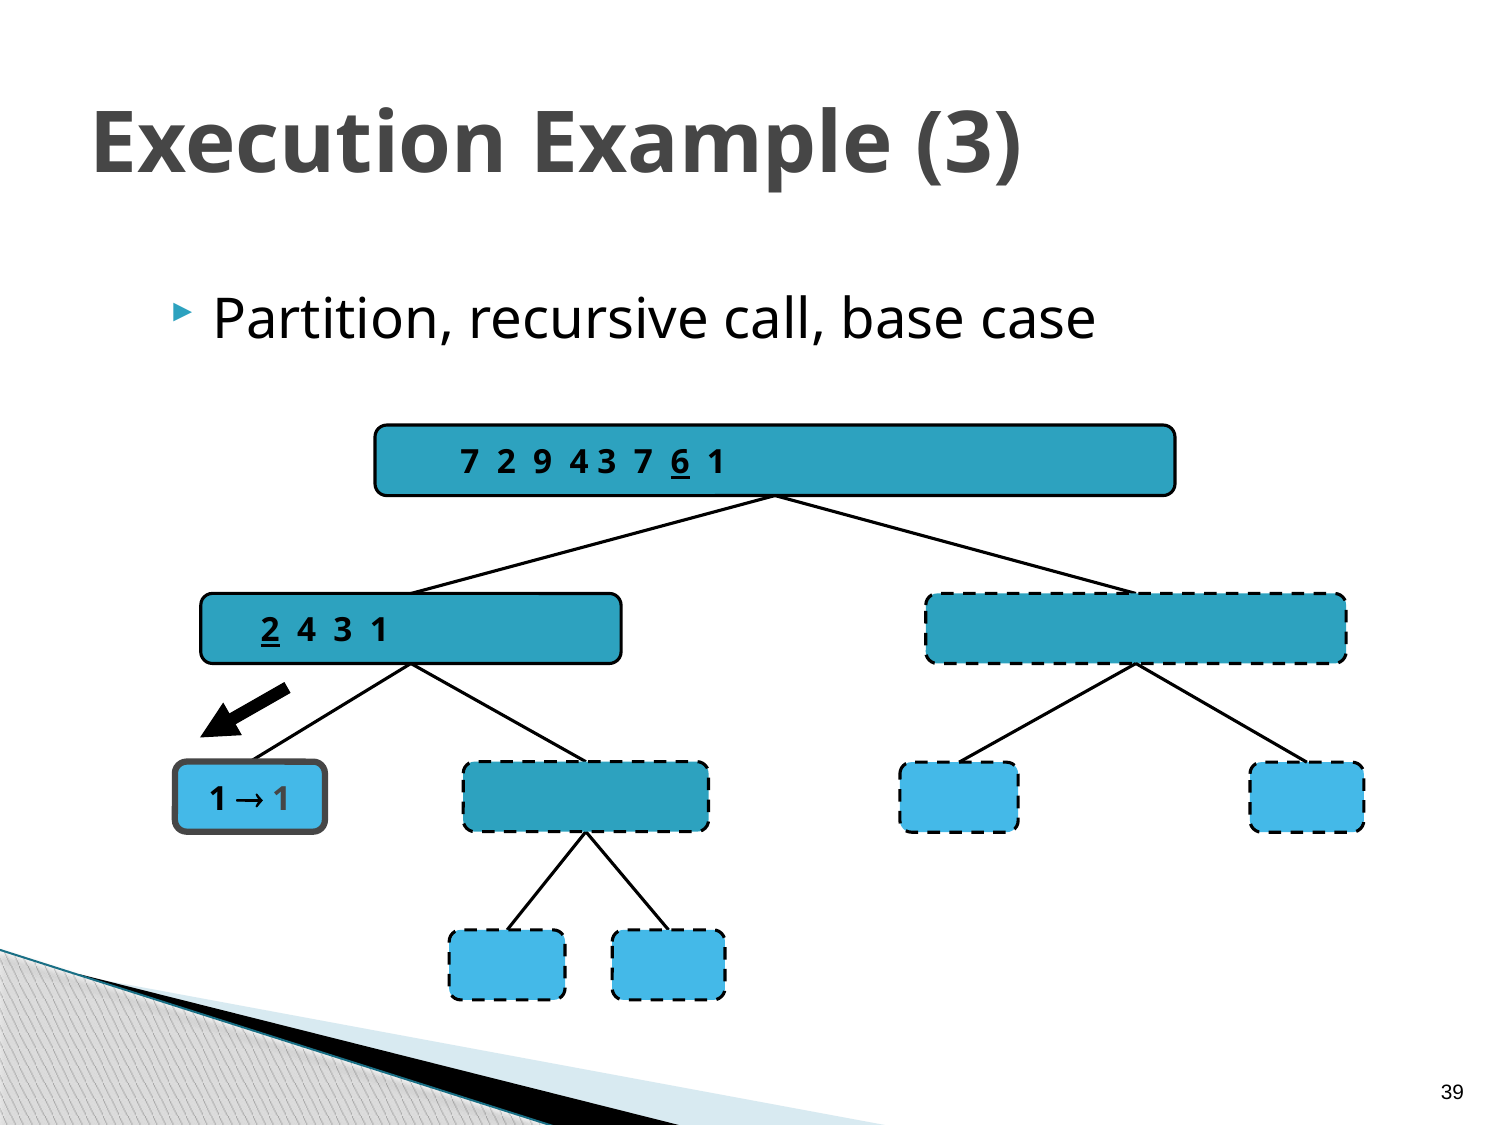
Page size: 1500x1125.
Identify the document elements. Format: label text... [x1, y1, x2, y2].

text_box 4  4 [612, 929, 725, 1000]
slide_number 39 [1418, 1051, 1479, 1112]
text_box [958, 664, 1135, 761]
text_box 2 4 3 1  2 4 7 [200, 593, 622, 664]
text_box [506, 833, 585, 929]
text_box 9  9 [449, 929, 566, 1000]
text_box 3 8 6 1  1 3 8 6 [925, 593, 1347, 664]
title Execution Example (3) [75, 45, 1425, 233]
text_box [1135, 664, 1308, 761]
text_box [199, 712, 243, 738]
text_box 7 2 9 4 3 7 6 1   1 2 3 4 6 7 8 9 [375, 425, 1176, 496]
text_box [585, 833, 669, 929]
text_box 9 4  4 9 [463, 761, 709, 832]
list Partition, recursive call, base case [137, 275, 1413, 388]
text_box 8  8 [1249, 762, 1364, 833]
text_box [249, 664, 410, 759]
text_box 3  3 [899, 762, 1019, 833]
text_box 1  1 [174, 761, 325, 832]
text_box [774, 496, 1137, 593]
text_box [410, 664, 587, 761]
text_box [410, 496, 774, 593]
